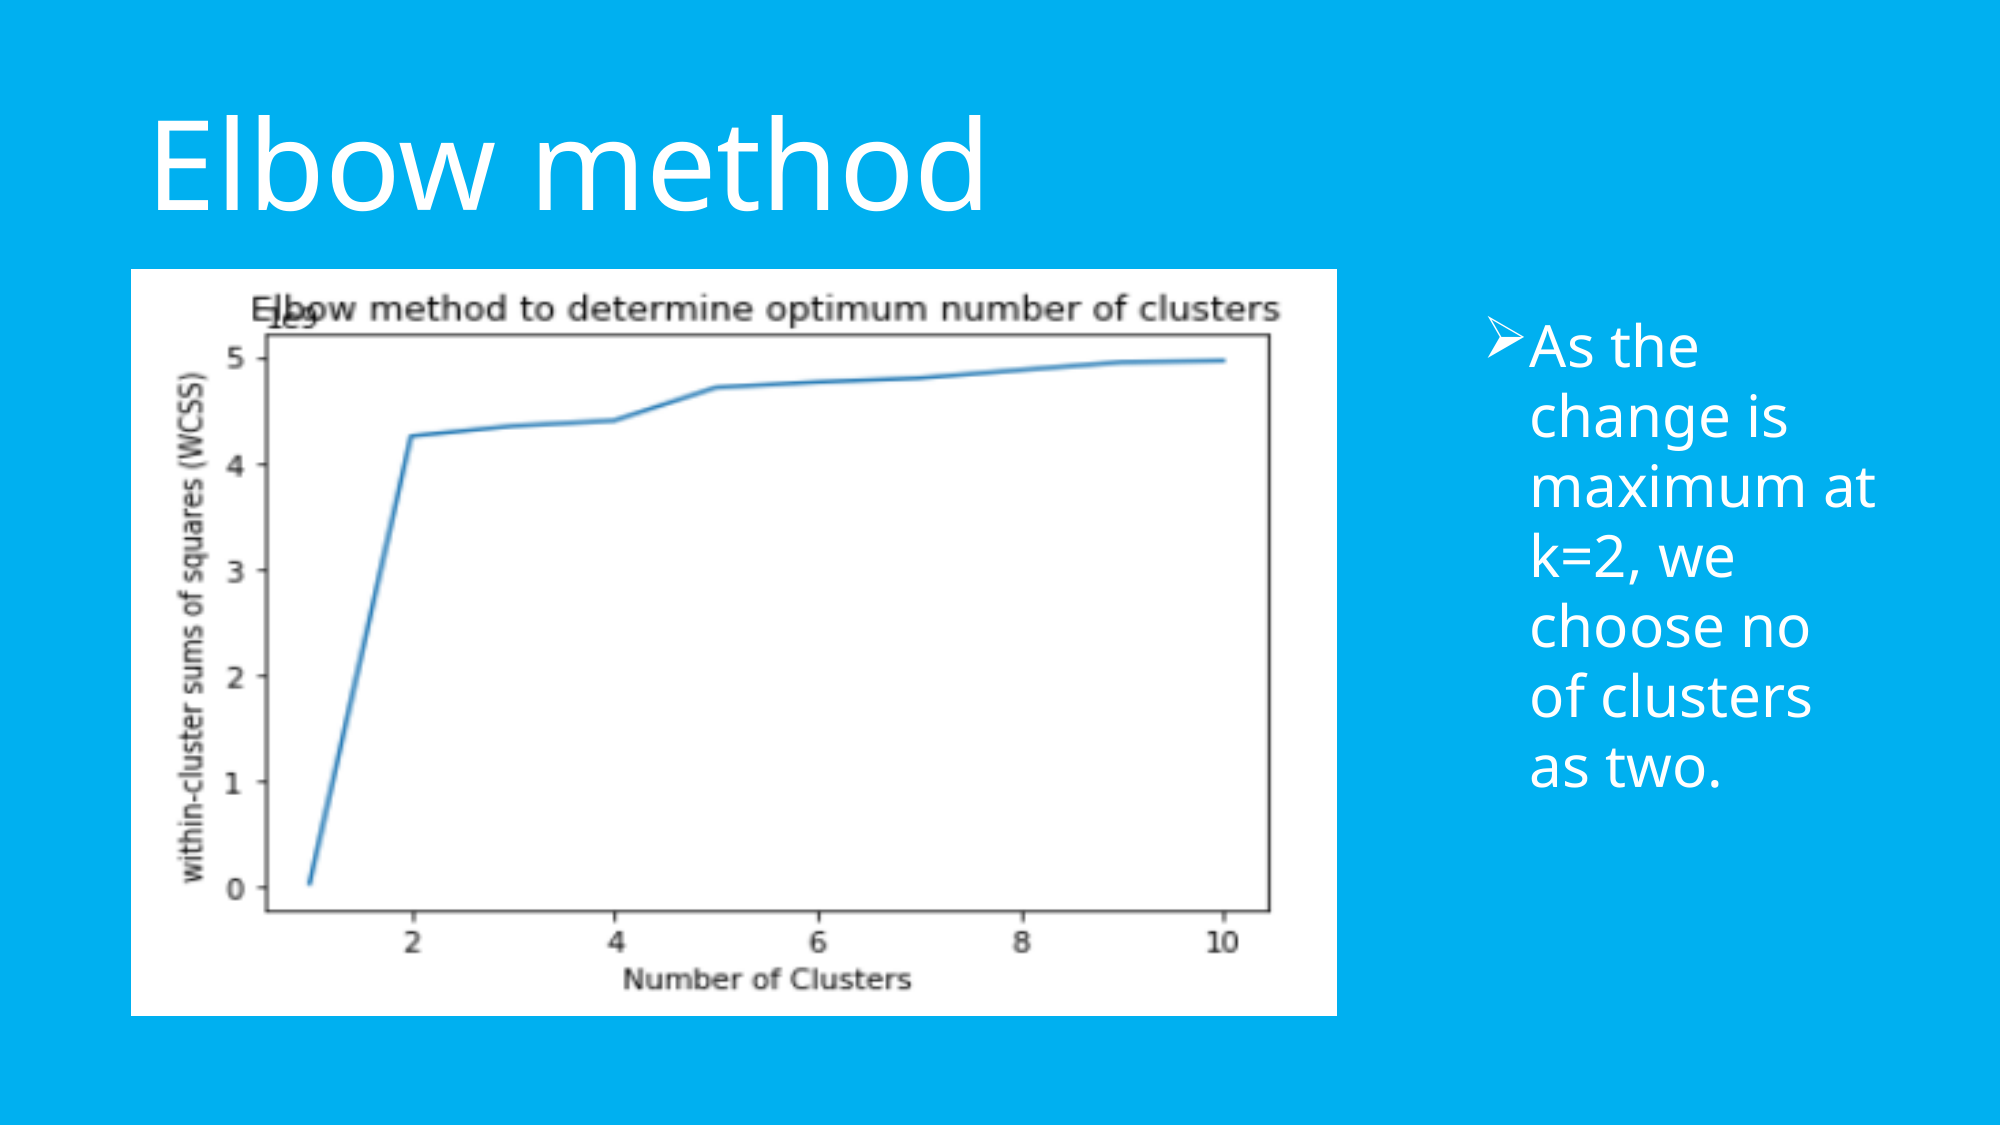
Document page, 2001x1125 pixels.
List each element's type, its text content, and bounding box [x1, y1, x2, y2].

text_box As the change is maximum at k=2, we choose no of clusters as two. [1468, 302, 1896, 807]
picture [132, 270, 1336, 1015]
text_box Elbow method [131, 77, 1766, 243]
